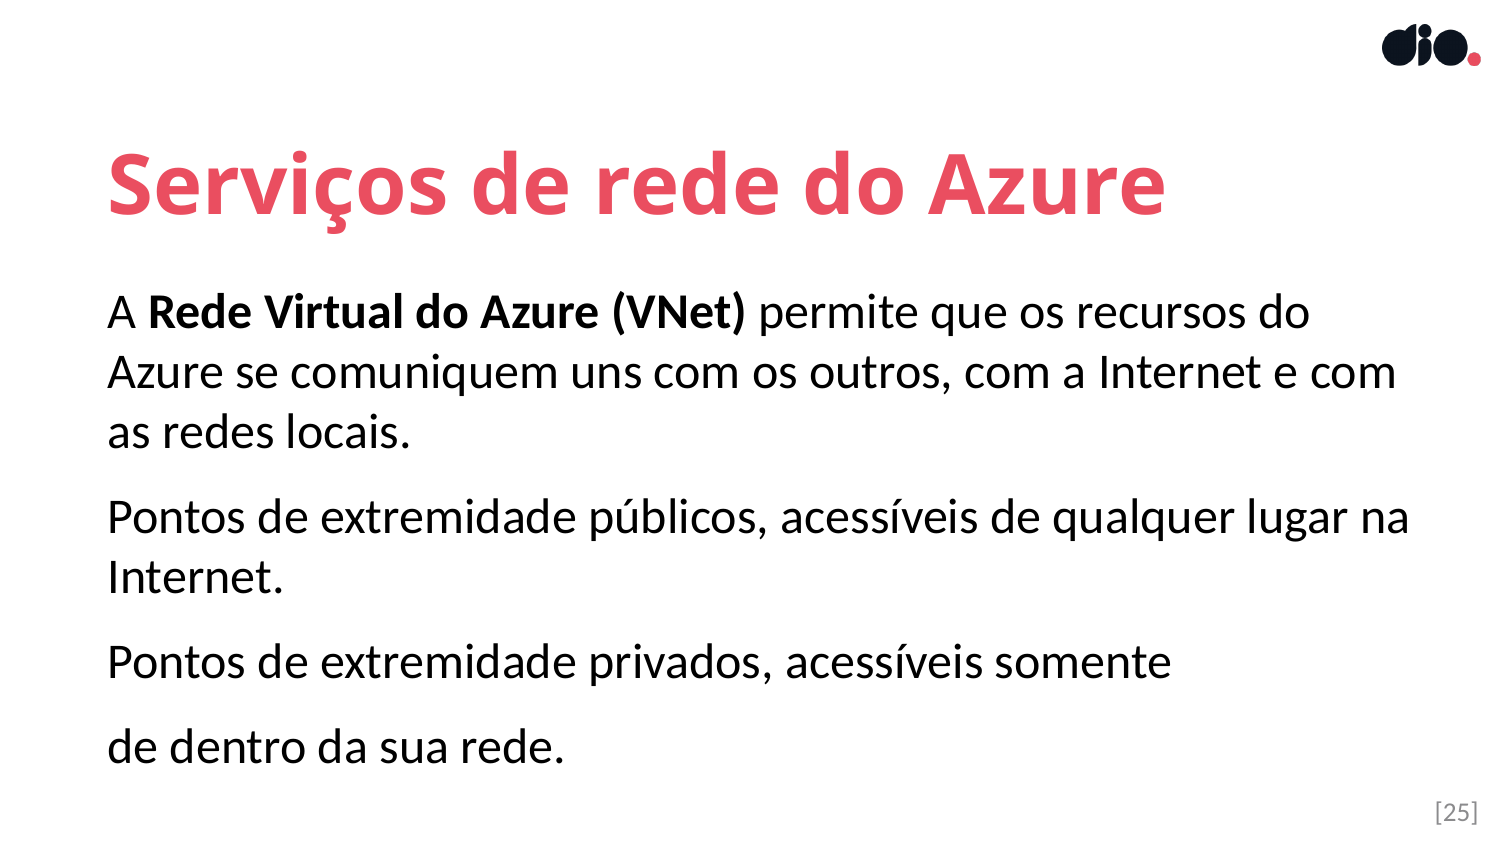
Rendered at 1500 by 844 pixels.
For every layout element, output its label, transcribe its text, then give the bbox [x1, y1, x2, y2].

slide_number [25] [1403, 779, 1494, 844]
text_box Serviços de rede do Azure [92, 104, 1408, 243]
picture [1382, 24, 1481, 66]
text_box A Rede Virtual do Azure (VNet) permite que os recursos do Azure se comuniquem uns com os outros, com a Internet e com as redes locais. Pontos de extremidade públicos, acessíveis de qualquer lugar na Internet. Pontos de extremidade privados, acessíveis somente de dentro da sua rede. [92, 273, 1437, 780]
